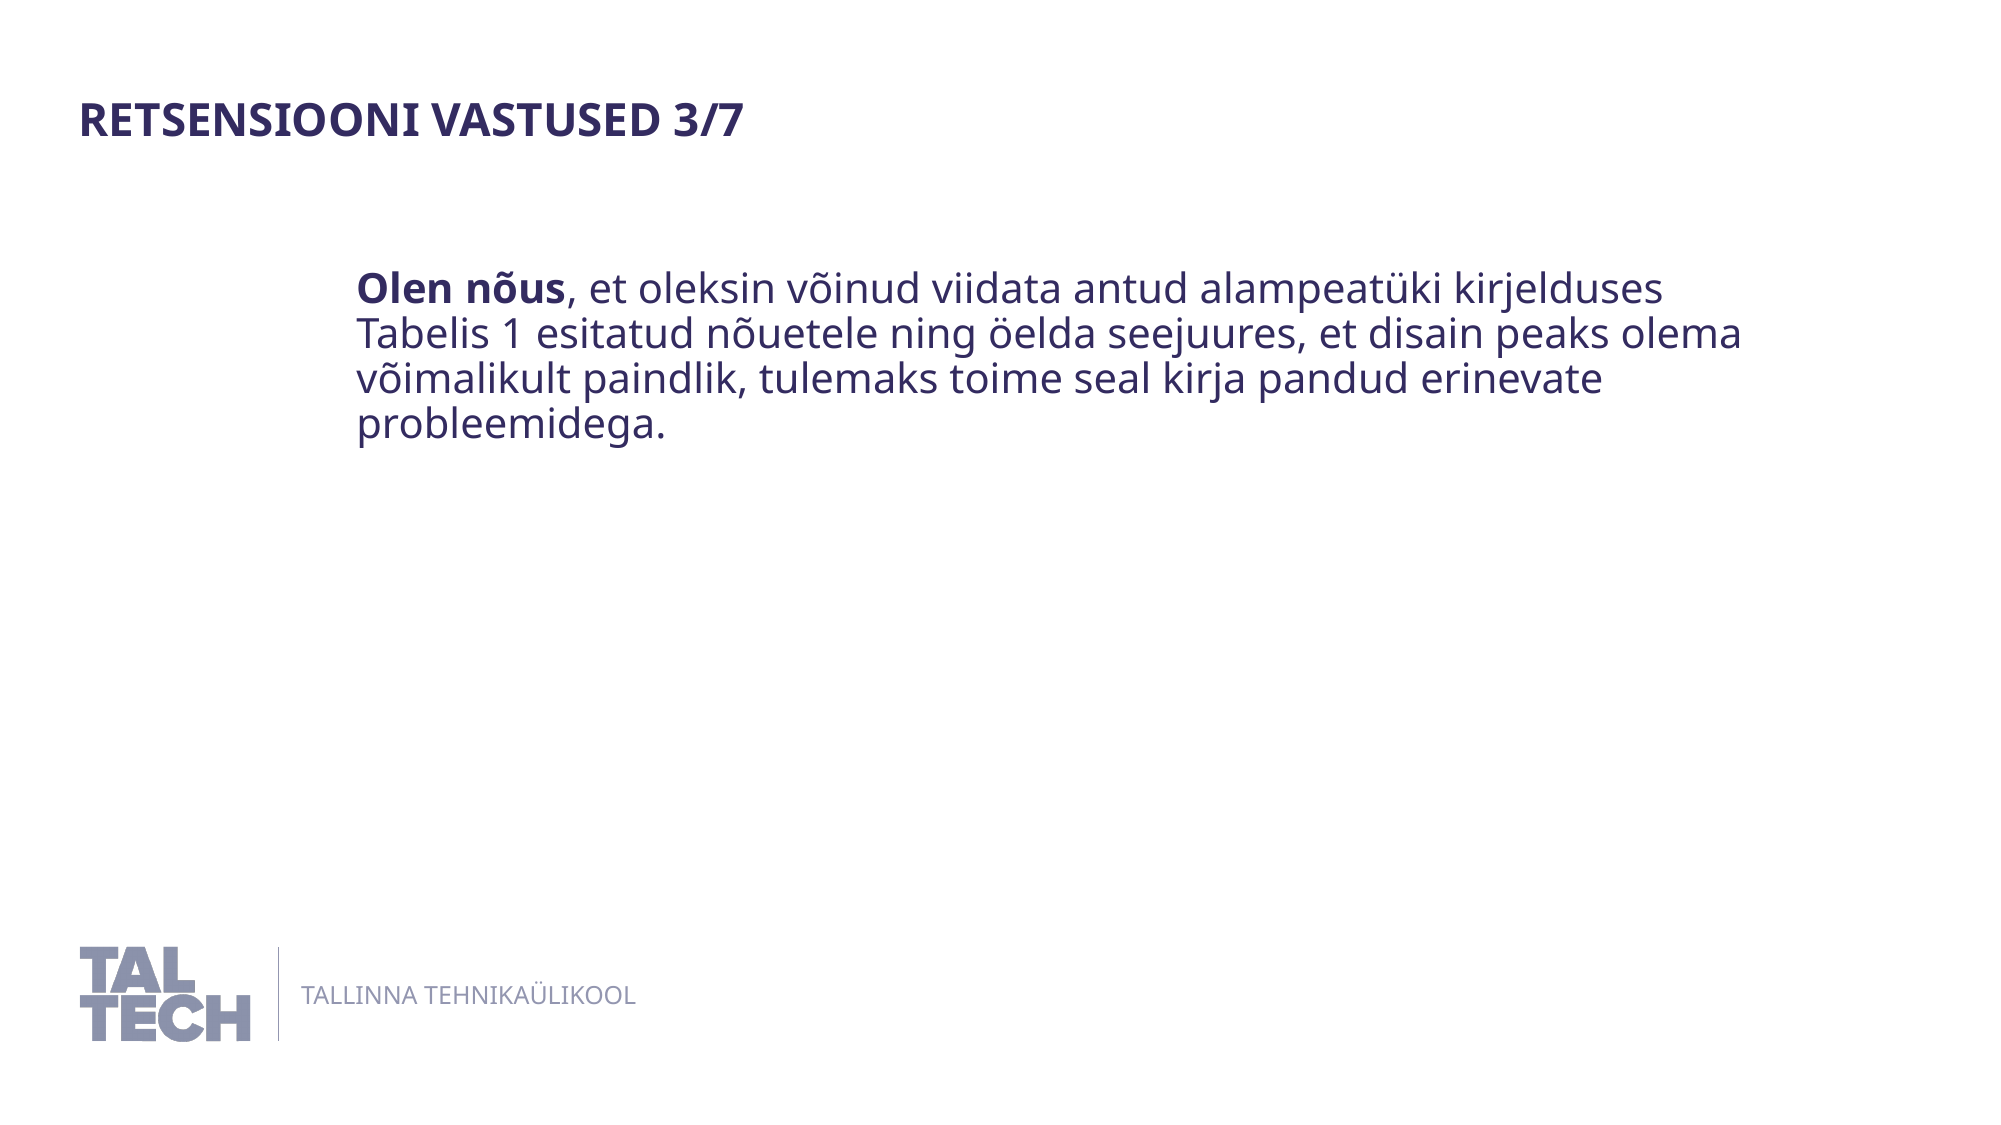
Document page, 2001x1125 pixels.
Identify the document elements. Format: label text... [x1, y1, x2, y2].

list RETSENSIOONI VASTUSED 3/7 [78, 90, 1801, 224]
list Olen nõus, et oleksin võinud viidata antud alampeatüki kirjelduses Tabelis 1 esitatud nõuetele ning öelda seejuures, et disain peaks olema võimalikult paindlik, tulemaks toime seal kirja pandud erinevate probleemidega. [356, 267, 1801, 947]
picture [75, 940, 254, 1047]
